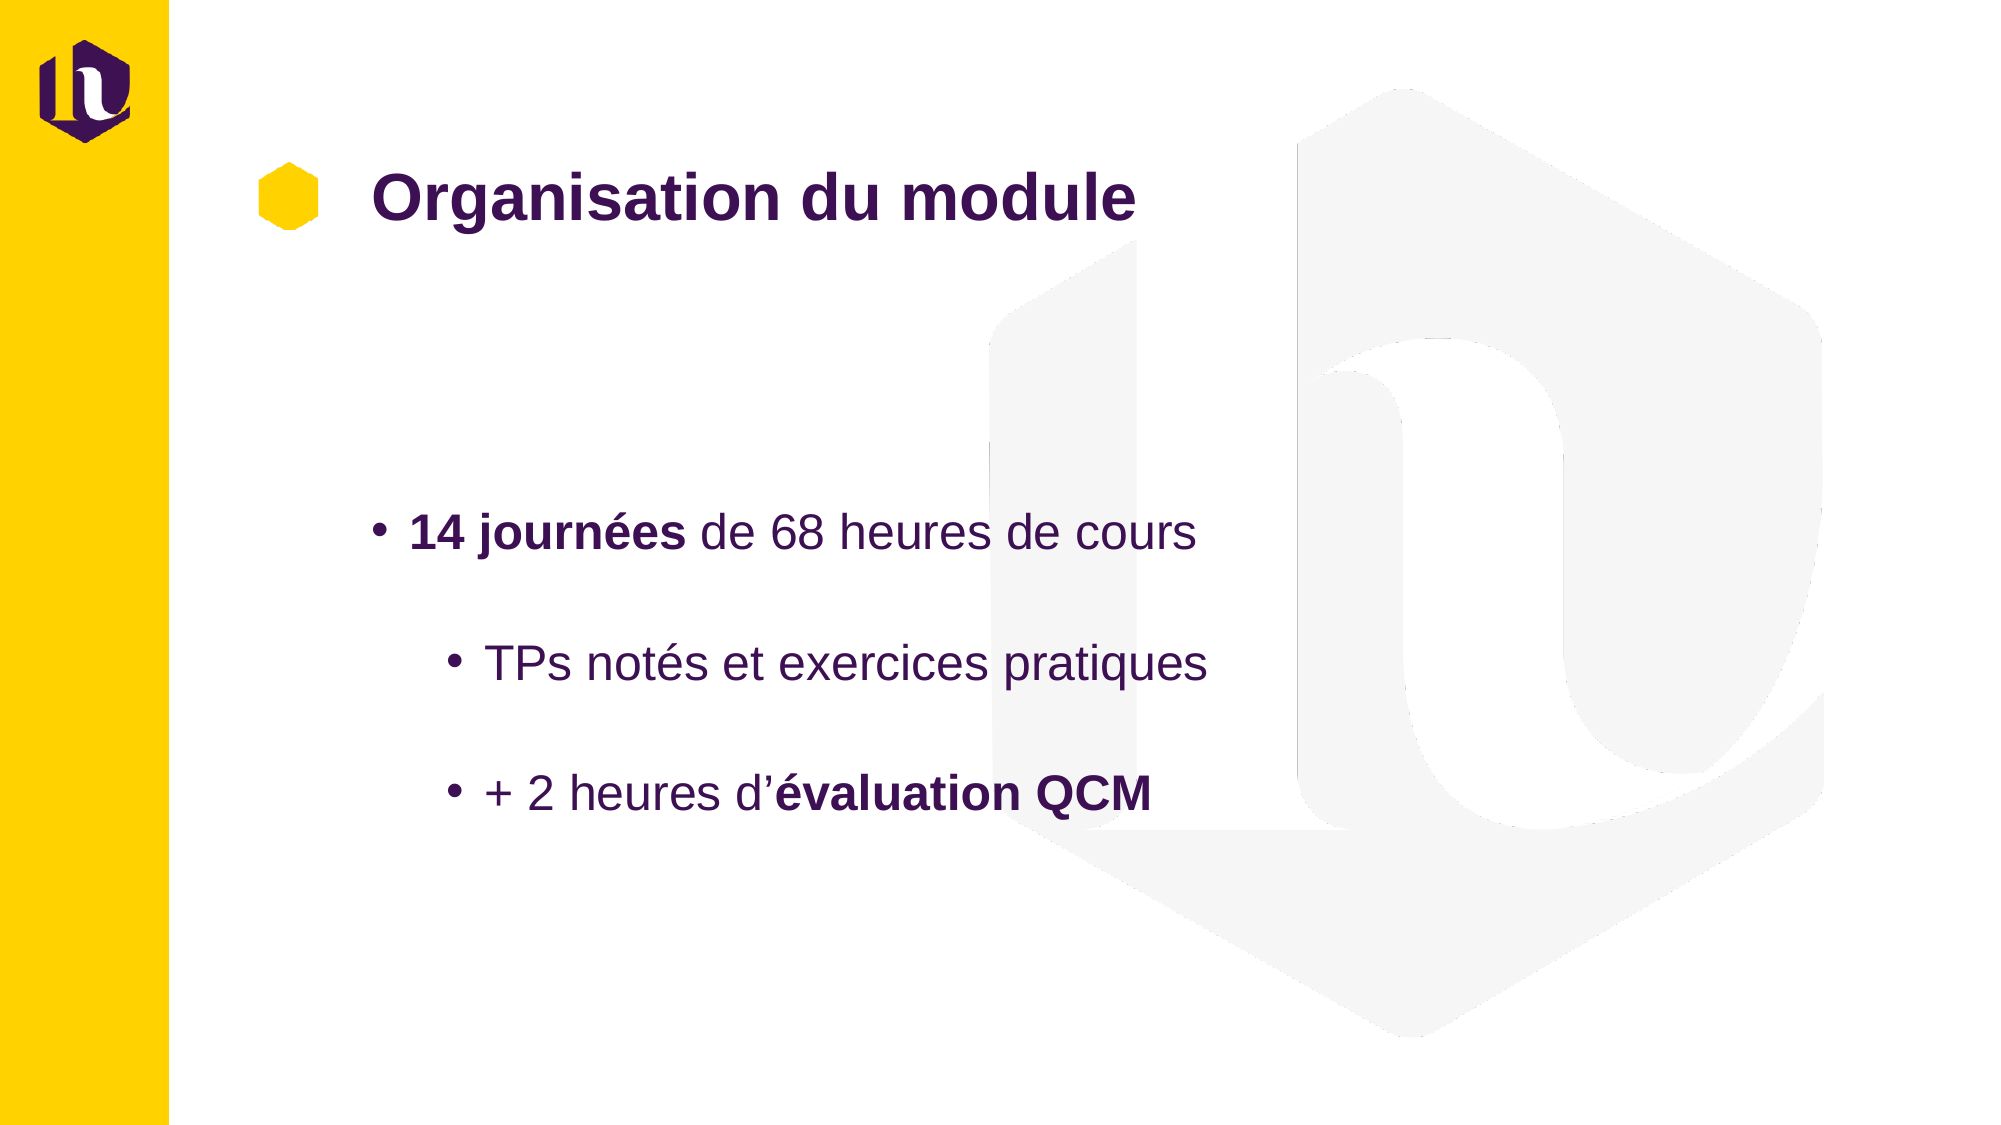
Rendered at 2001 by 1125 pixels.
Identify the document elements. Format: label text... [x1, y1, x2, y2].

list 14 journées de 68 heures de cours TPs notés et exercices pratiques + 2 heures d’évaluation QCM [356, 351, 1836, 1066]
title Organisation du module [356, 89, 1919, 308]
